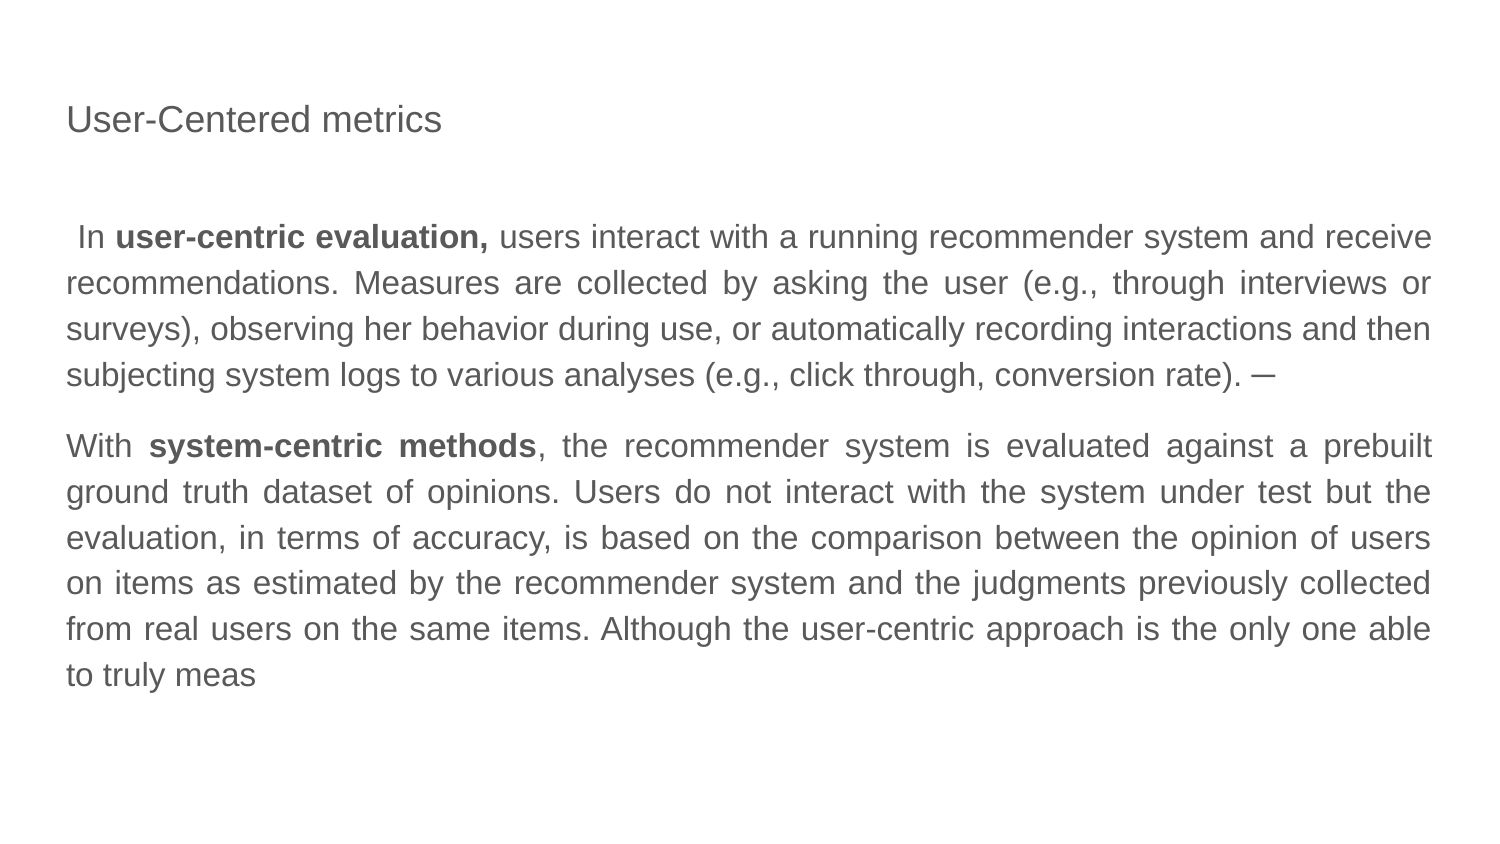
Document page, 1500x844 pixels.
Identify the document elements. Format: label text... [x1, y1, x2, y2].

list In user-centric evaluation, users interact with a running recommender system and receive recommendations. Measures are collected by asking the user (e.g., through interviews or surveys), observing her behavior during use, or automatically recording interactions and then subjecting system logs to various analyses (e.g., click through, conversion rate). ─ With system-centric methods, the recommender system is evaluated against a prebuilt ground truth dataset of opinions. Users do not interact with the system under test but the evaluation, in terms of accuracy, is based on the comparison between the opinion of users on items as estimated by the recommender system and the judgments previously collected from real users on the same items. Although the user-centric approach is the only one able to truly meas [51, 189, 1449, 750]
title User-Centered metrics [51, 72, 1449, 167]
